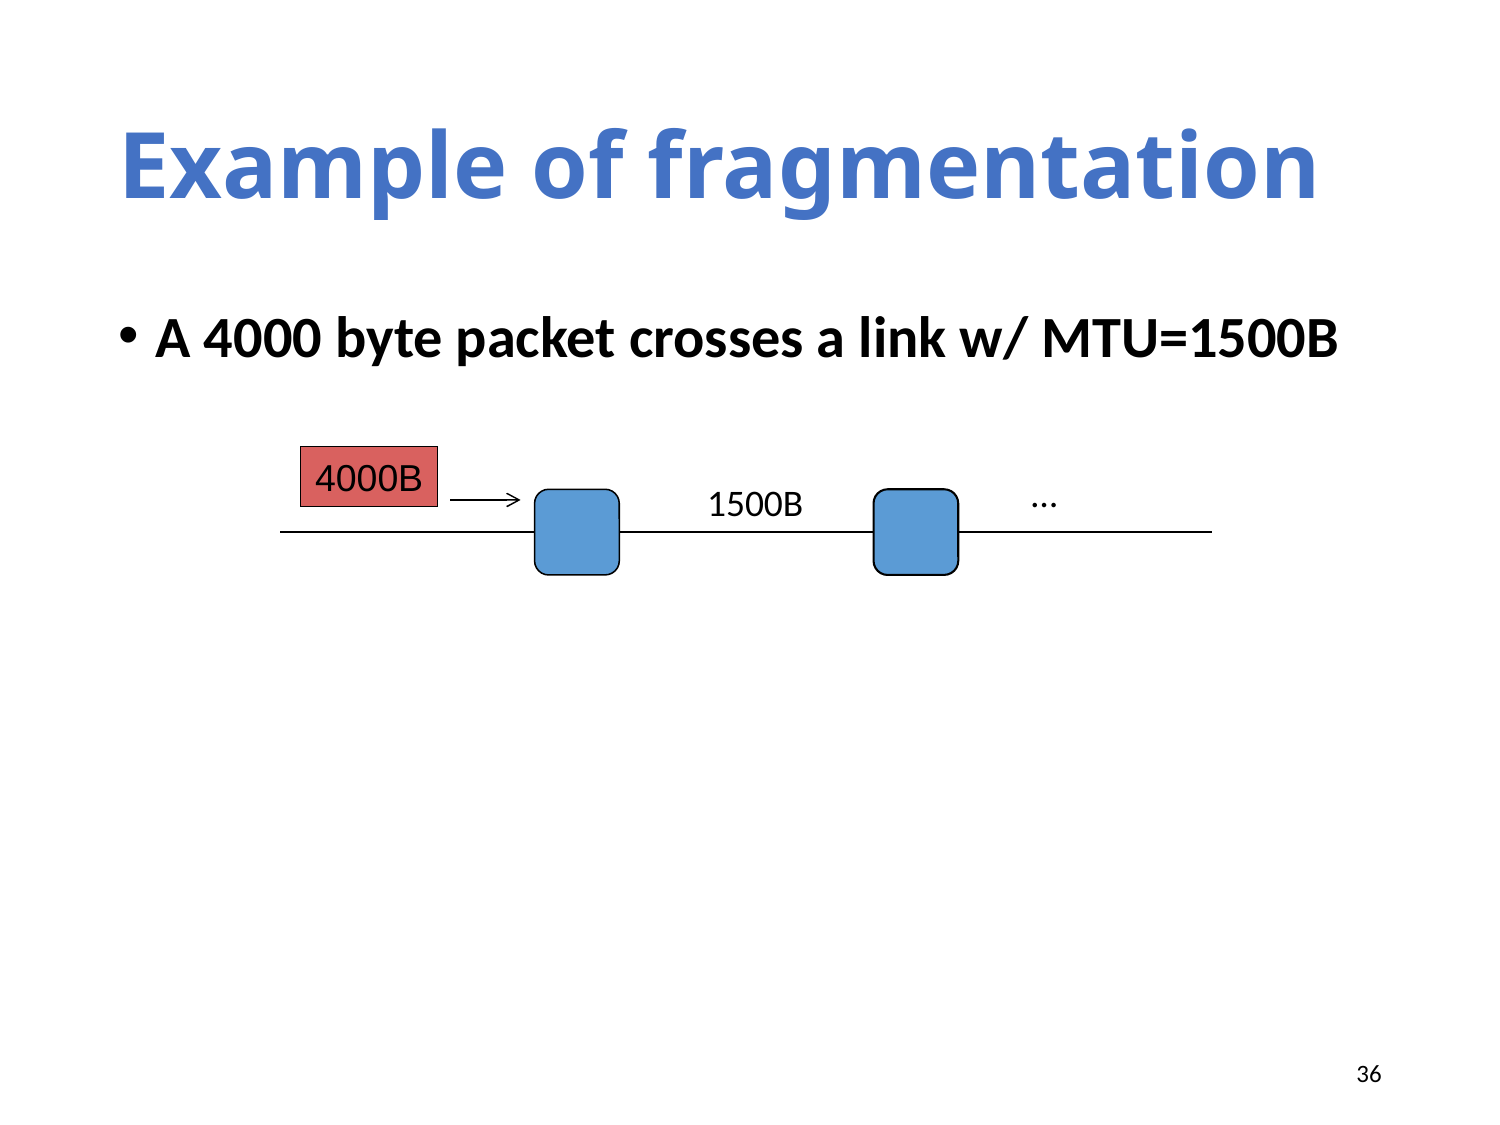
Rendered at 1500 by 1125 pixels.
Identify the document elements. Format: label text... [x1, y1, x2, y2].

slide_number 36 [1059, 1042, 1397, 1103]
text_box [280, 446, 1213, 575]
list A 4000 byte packet crosses a link w/ MTU=1500B [103, 299, 1397, 1014]
title Example of fragmentation [103, 59, 1397, 278]
